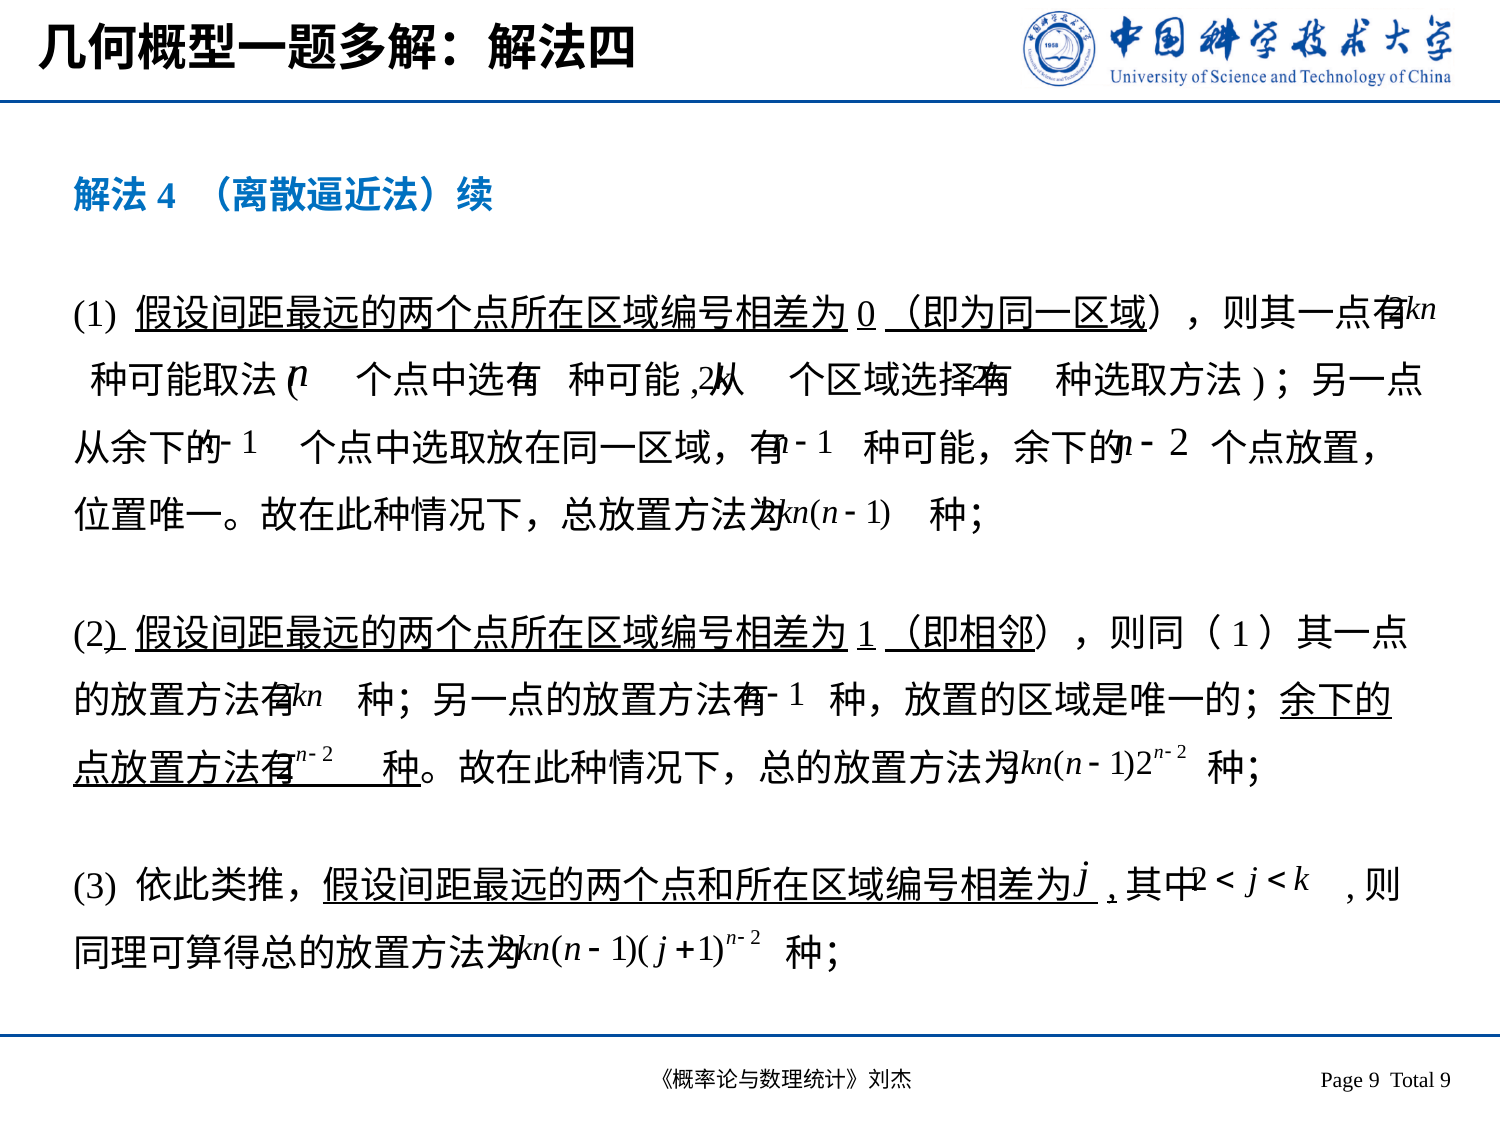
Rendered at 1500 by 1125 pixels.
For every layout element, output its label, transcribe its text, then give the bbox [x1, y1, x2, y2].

picture [1020, 8, 1455, 89]
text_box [58, 141, 1442, 990]
title 几何概型一题多解：解法四 [22, 16, 1108, 83]
footer 《概率论与数理统计》刘杰 [596, 1048, 967, 1109]
